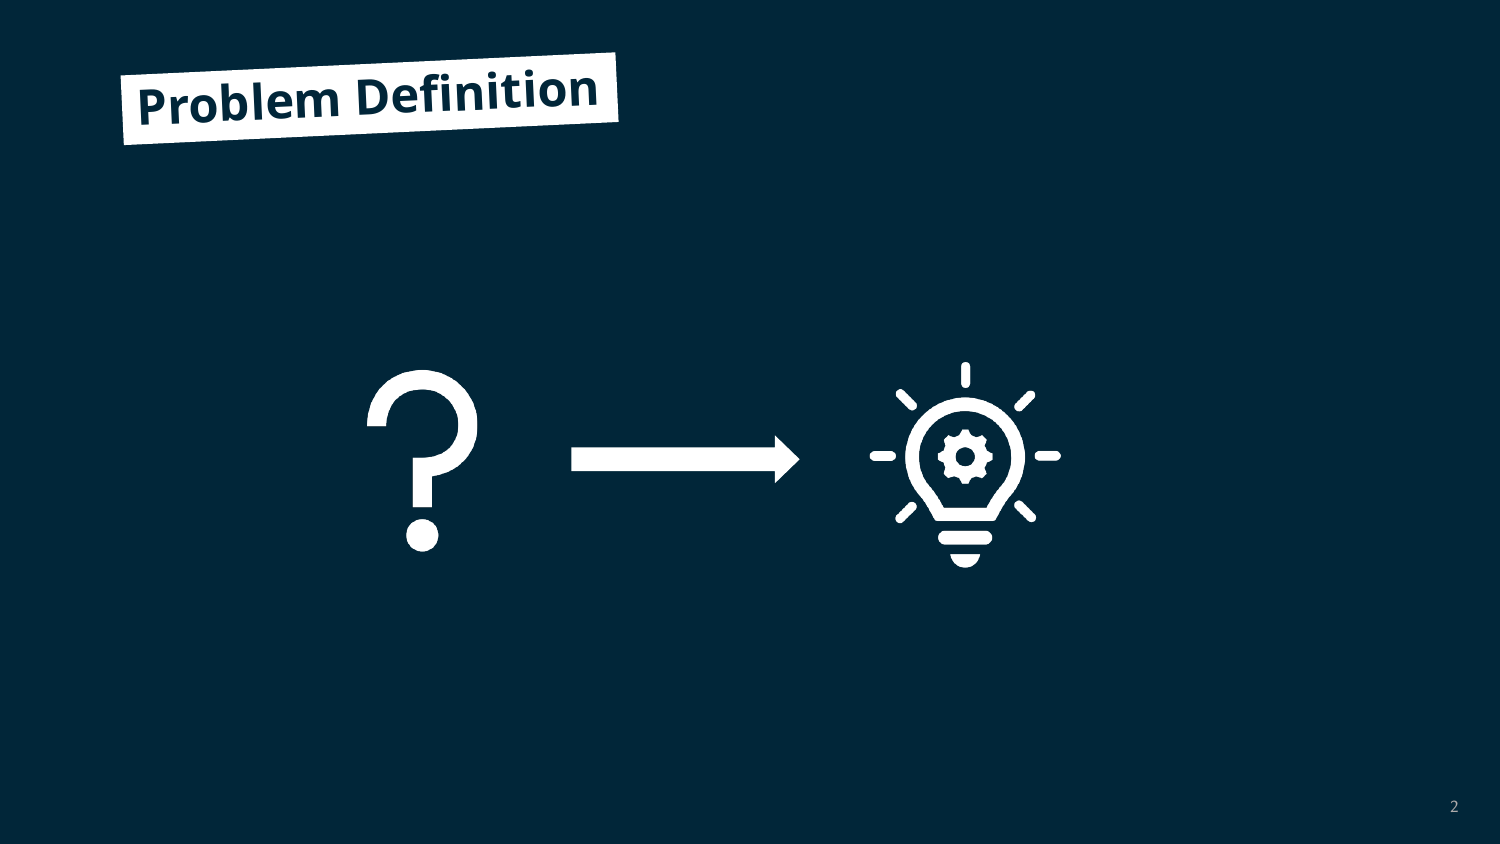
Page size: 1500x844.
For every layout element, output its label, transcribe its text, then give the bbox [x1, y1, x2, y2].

picture [951, 555, 979, 567]
picture [939, 531, 992, 544]
text_box [570, 432, 802, 486]
picture [962, 363, 970, 387]
picture [407, 520, 438, 551]
picture [368, 370, 477, 507]
picture [906, 398, 1025, 521]
picture [896, 503, 916, 523]
title Problem Definition [120, 52, 619, 146]
slide_number 1 [1136, 782, 1474, 827]
picture [1015, 391, 1035, 411]
picture [896, 390, 916, 410]
picture [1015, 501, 1035, 521]
picture [1035, 451, 1060, 460]
picture [870, 452, 895, 460]
